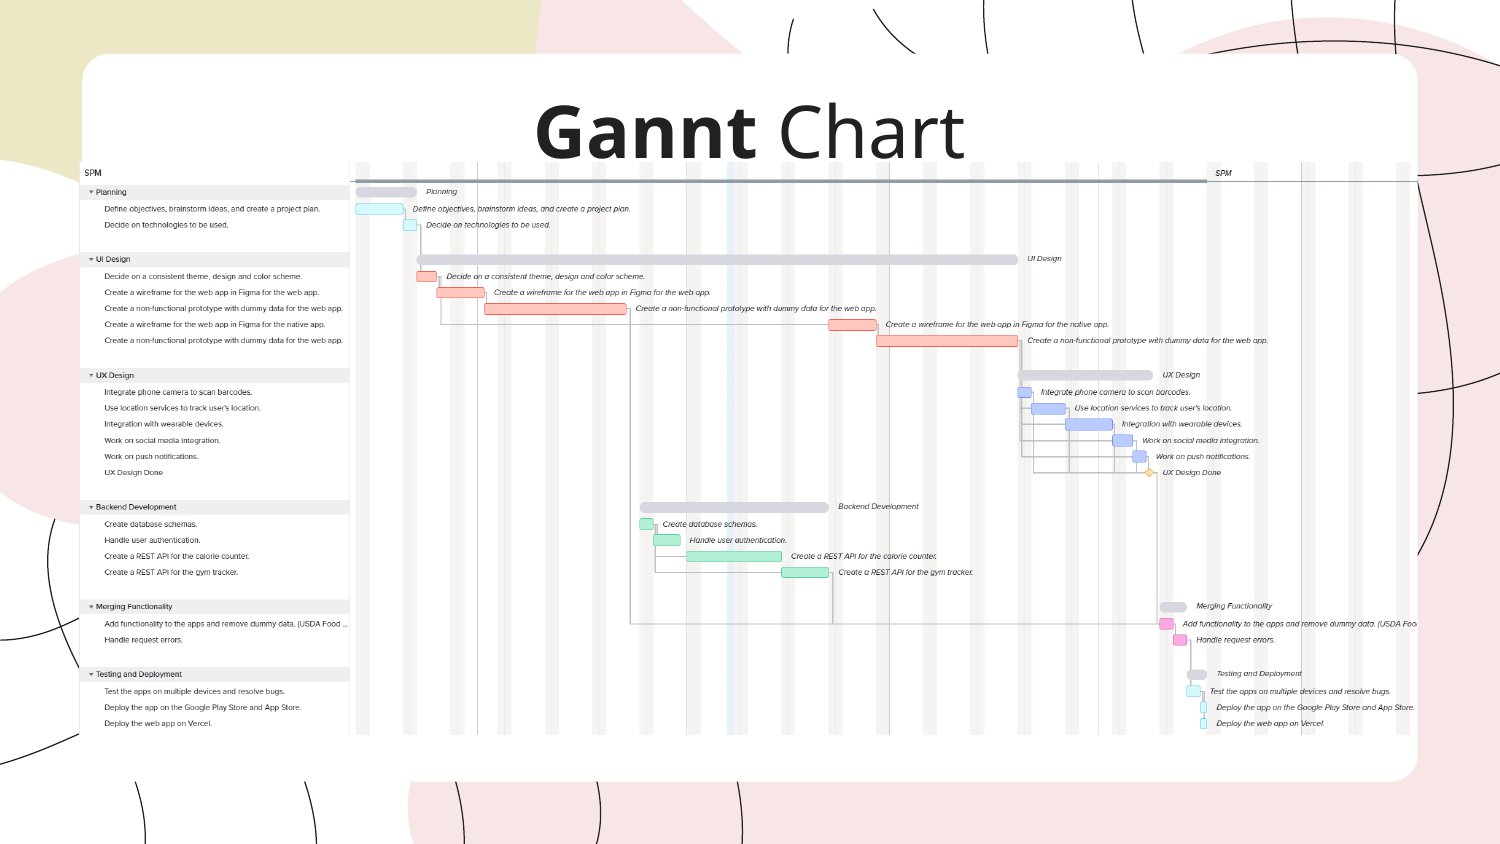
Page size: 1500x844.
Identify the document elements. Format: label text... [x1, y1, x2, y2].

picture [79, 162, 1418, 735]
title Gannt Chart [116, 85, 1383, 161]
